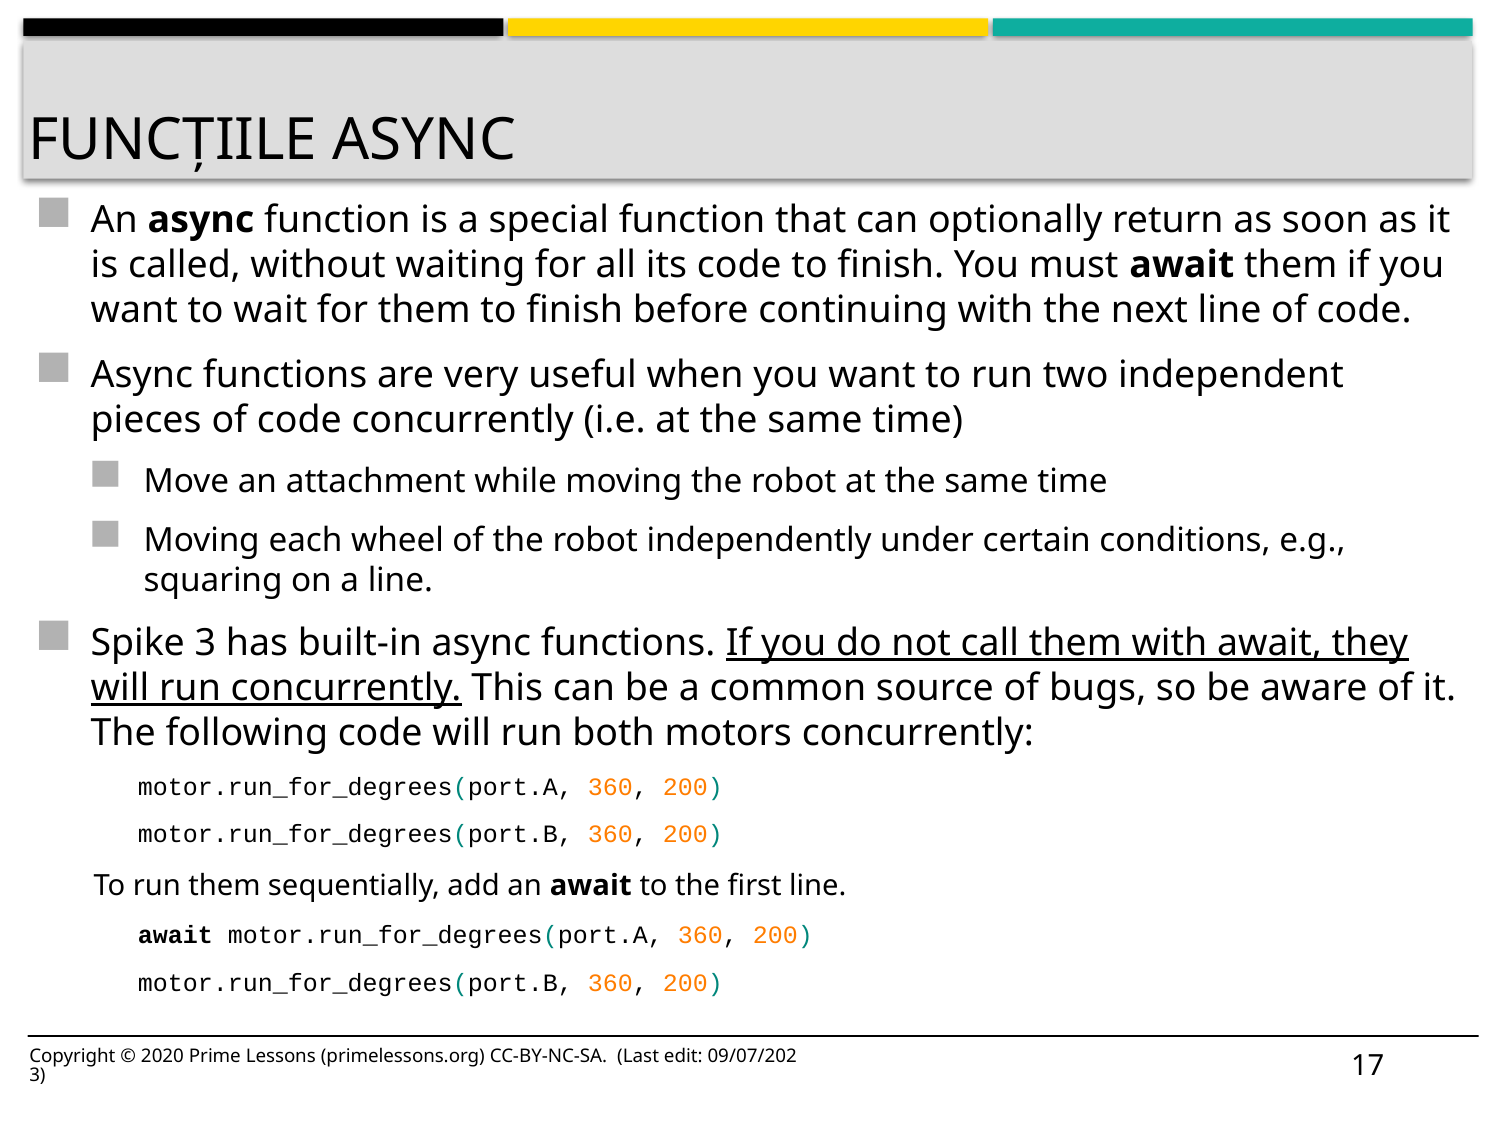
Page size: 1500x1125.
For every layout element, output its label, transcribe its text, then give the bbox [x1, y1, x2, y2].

list An async function is a special function that can optionally return as soon as it is called, without waiting for all its code to finish. You must await them if you want to wait for them to finish before continuing with the next line of code. Async functions are very useful when you want to run two independent pieces of code concurrently (i.e. at the same time) Move an attachment while moving the robot at the same time Moving each wheel of the robot independently under certain conditions, e.g., squaring on a line. Spike 3 has built-in async functions. If you do not call them with await, they will run concurrently. This can be a common source of bugs, so be aware of it. The following code will run both motors concurrently: motor.run_for_degrees(port.A, 360, 200) motor.run_for_degrees(port.B, 360, 200) To run them sequentially, add an await to the first line. await motor.run_for_degrees(port.A, 360, 200) motor.run_for_degrees(port.B, 360, 200) [25, 187, 1475, 1021]
title FUNCȚIILE ASYNC [28, 48, 1464, 172]
slide_number 18 [1351, 1036, 1478, 1097]
footer Copyright © 2020 Prime Lessons (primelessons.org) CC-BY-NC-SA. (Last edit: 09/07/2023) [14, 1036, 814, 1097]
